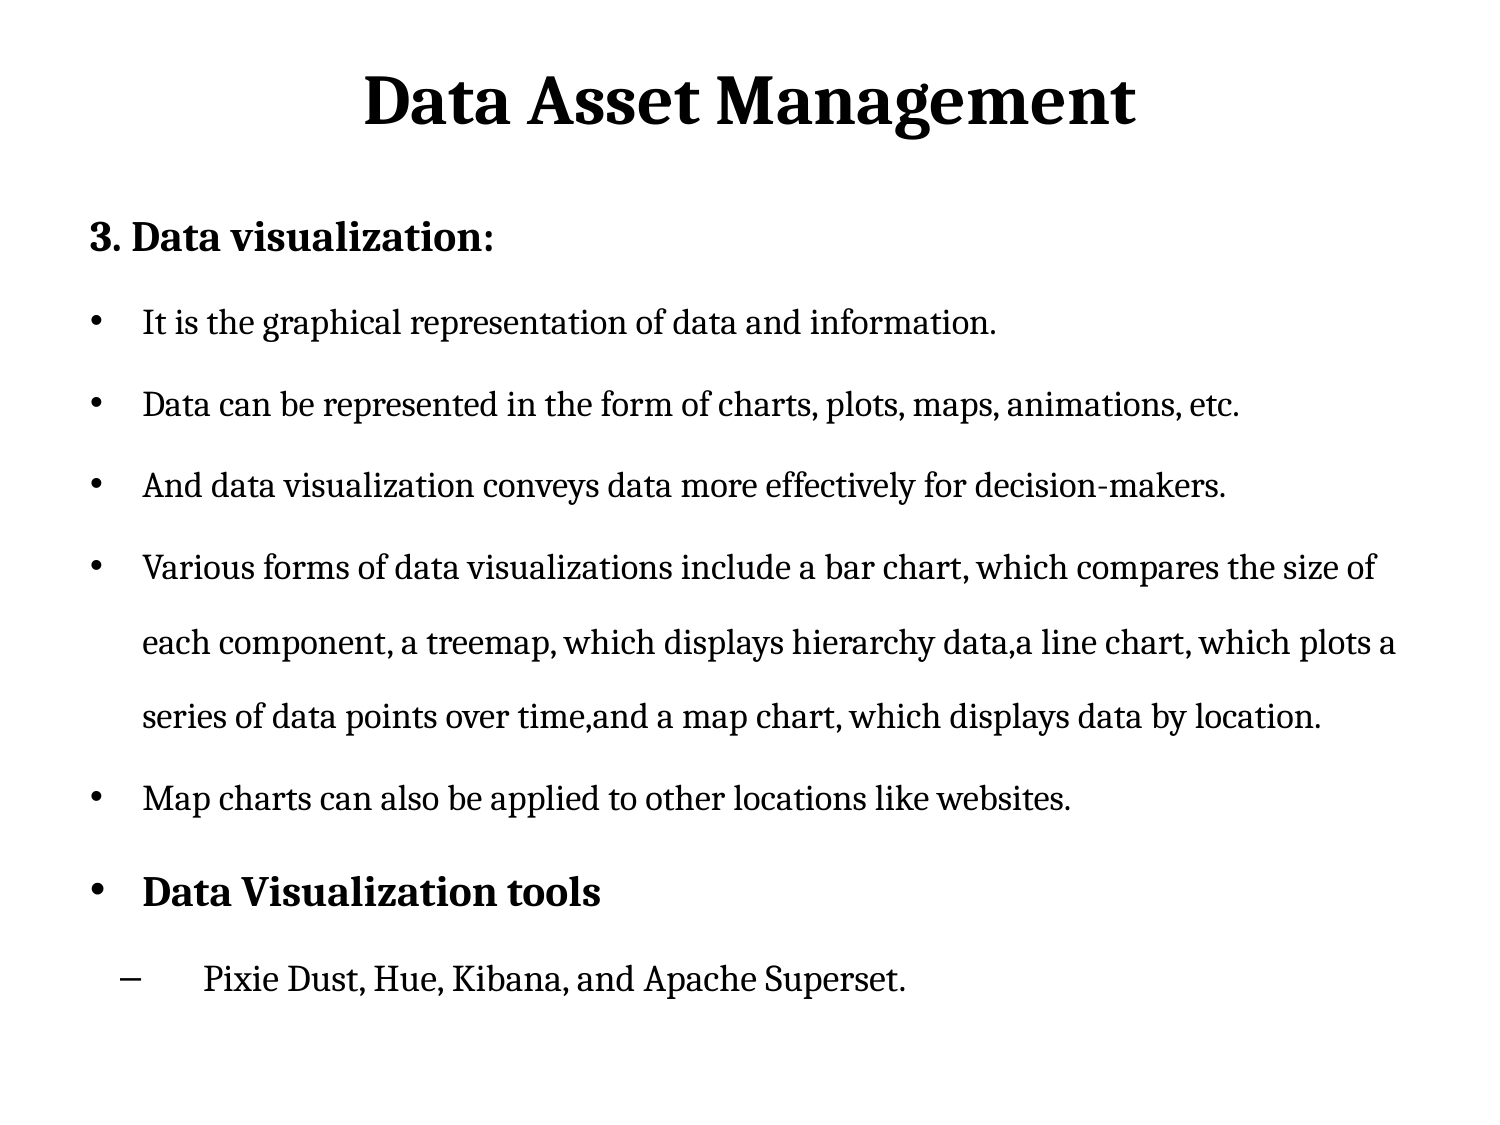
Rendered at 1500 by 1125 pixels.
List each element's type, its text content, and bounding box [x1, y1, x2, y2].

list 3. Data visualization: It is the graphical representation of data and information. Data can be represented in the form of charts, plots, maps, animations, etc. And data visualization conveys data more effectively for decision-makers. Various forms of data visualizations include a bar chart, which compares the size of each component, a treemap, which displays hierarchy data,a line chart, which plots a series of data points over time,and a map chart, which displays data by location. Map charts can also be applied to other locations like websites. Data Visualization tools Pixie Dust, Hue, Kibana, and Apache Superset. [75, 163, 1425, 1080]
title Data Asset Management [75, 45, 1425, 163]
